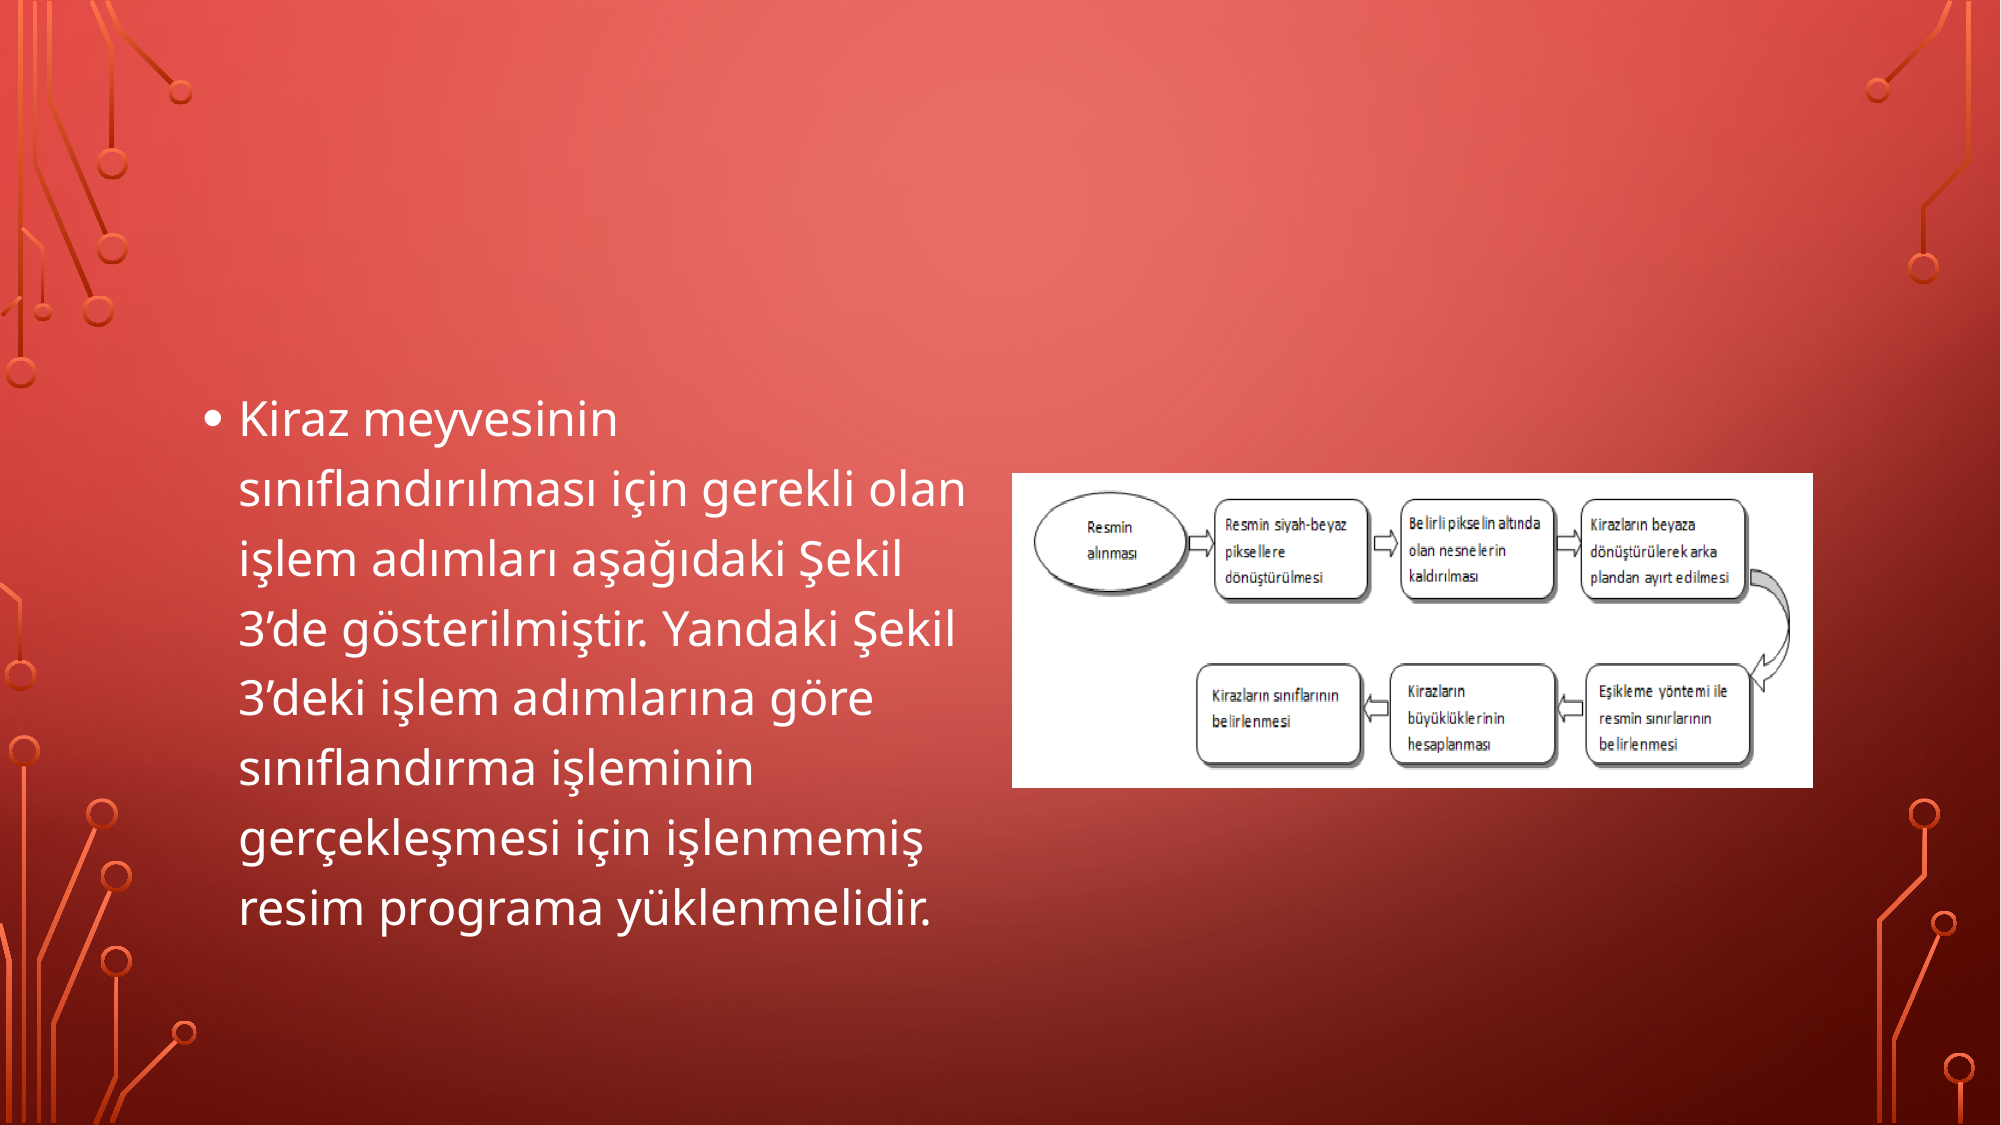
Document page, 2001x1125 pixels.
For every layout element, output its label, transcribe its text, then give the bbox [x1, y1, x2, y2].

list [1012, 473, 1813, 789]
list Kiraz meyvesinin sınıflandırılması için gerekli olan işlem adımları aşağıdaki Şekil 3’de gösterilmiştir. Yandaki Şekil 3’deki işlem adımlarına göre sınıflandırma işleminin gerçekleşmesi için işlenmemiş resim programa yüklenmelidir. [187, 369, 988, 950]
